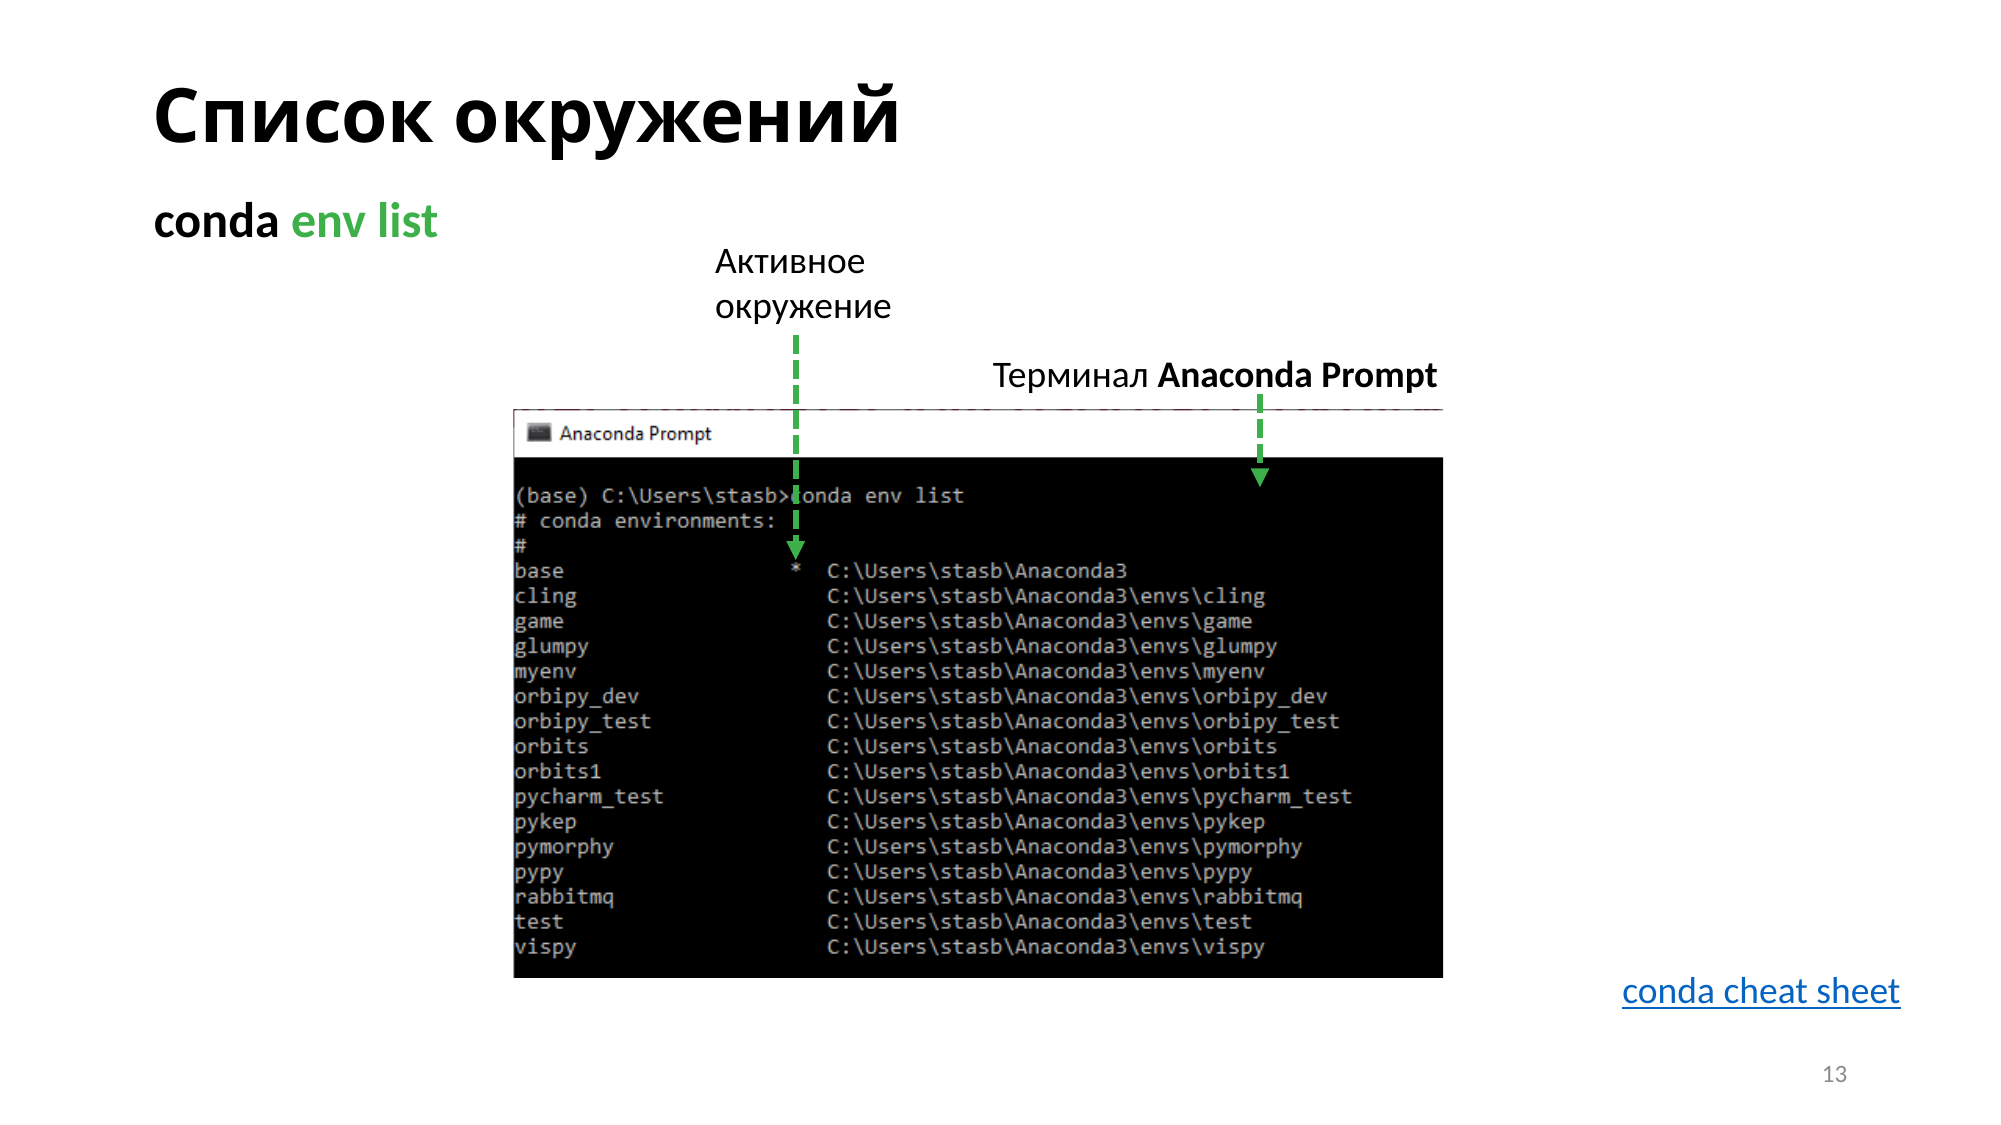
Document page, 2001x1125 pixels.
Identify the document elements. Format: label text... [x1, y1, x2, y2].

text_box conda cheat sheet [1607, 959, 1916, 1019]
slide_number 13 [1412, 1042, 1863, 1103]
text_box Терминал Anaconda Prompt [978, 342, 1461, 403]
text_box conda env list [139, 179, 454, 255]
text_box Активное окружение [700, 228, 942, 334]
title Список окружений [137, 59, 1863, 178]
picture [513, 409, 1444, 978]
